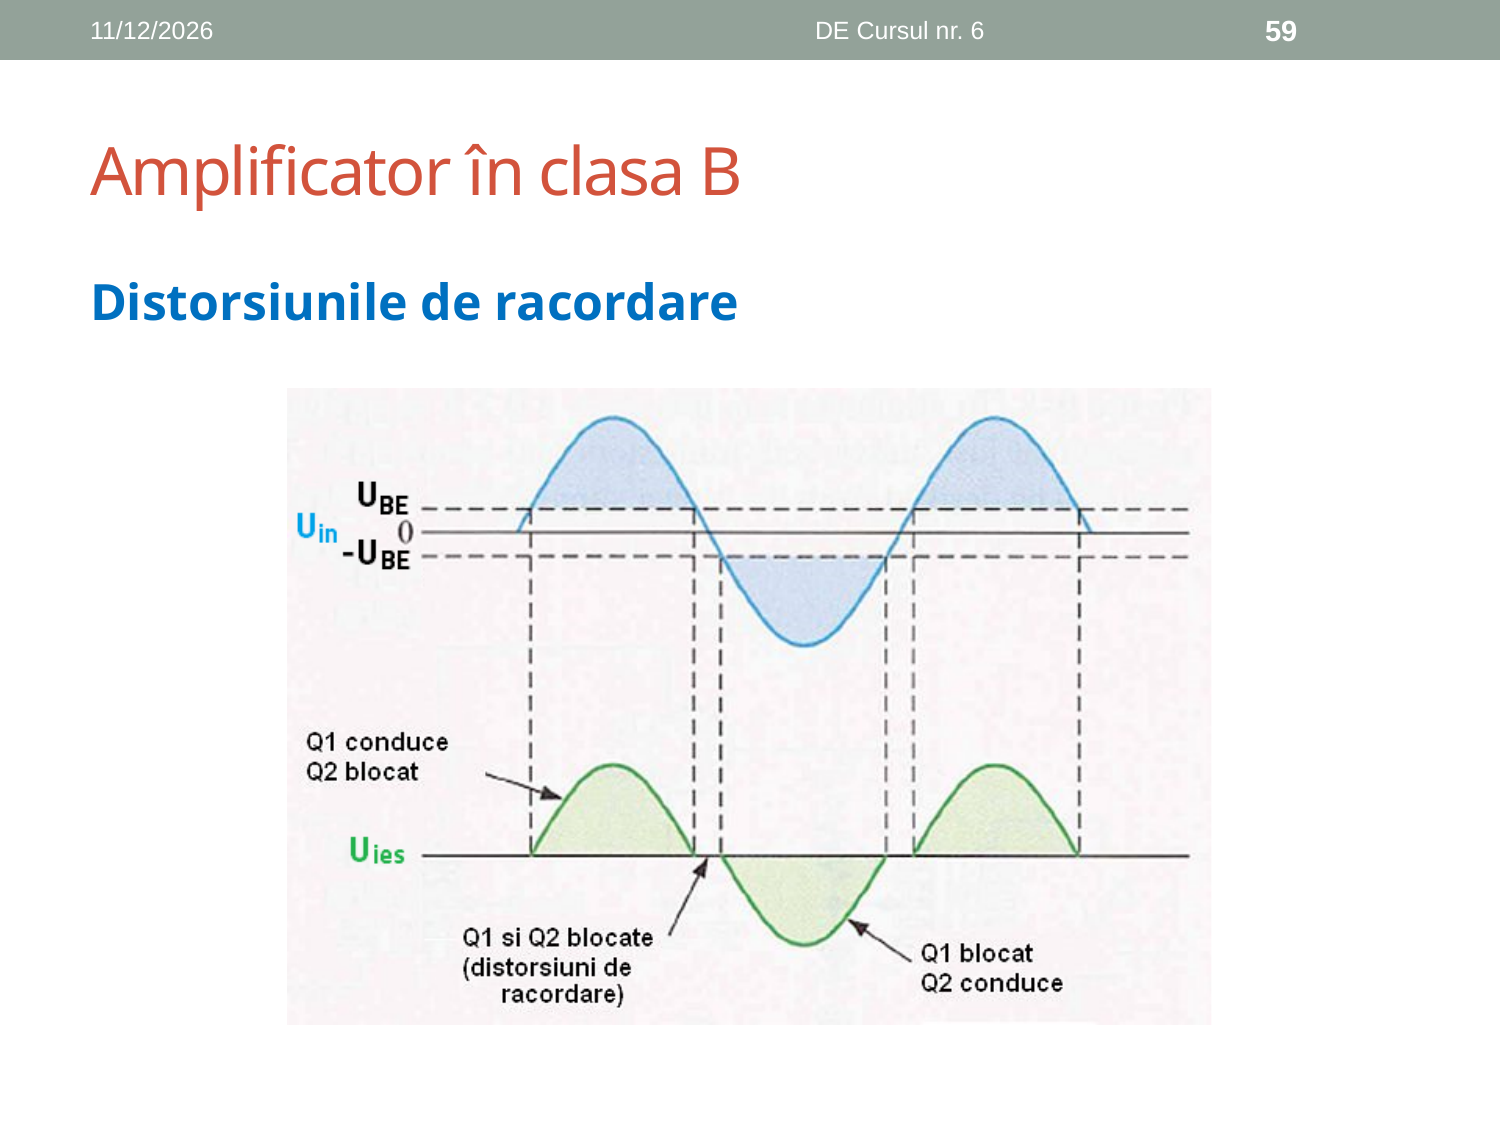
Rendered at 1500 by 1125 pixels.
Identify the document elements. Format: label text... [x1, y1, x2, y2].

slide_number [75, 3, 550, 57]
picture [287, 388, 1213, 1026]
slide_number 59 [1250, 3, 1425, 57]
title Amplificator în clasa B [75, 87, 1425, 250]
footer DE Cursul nr. 6 [562, 3, 1238, 57]
list Distorsiunile de racordare [75, 262, 1425, 1063]
